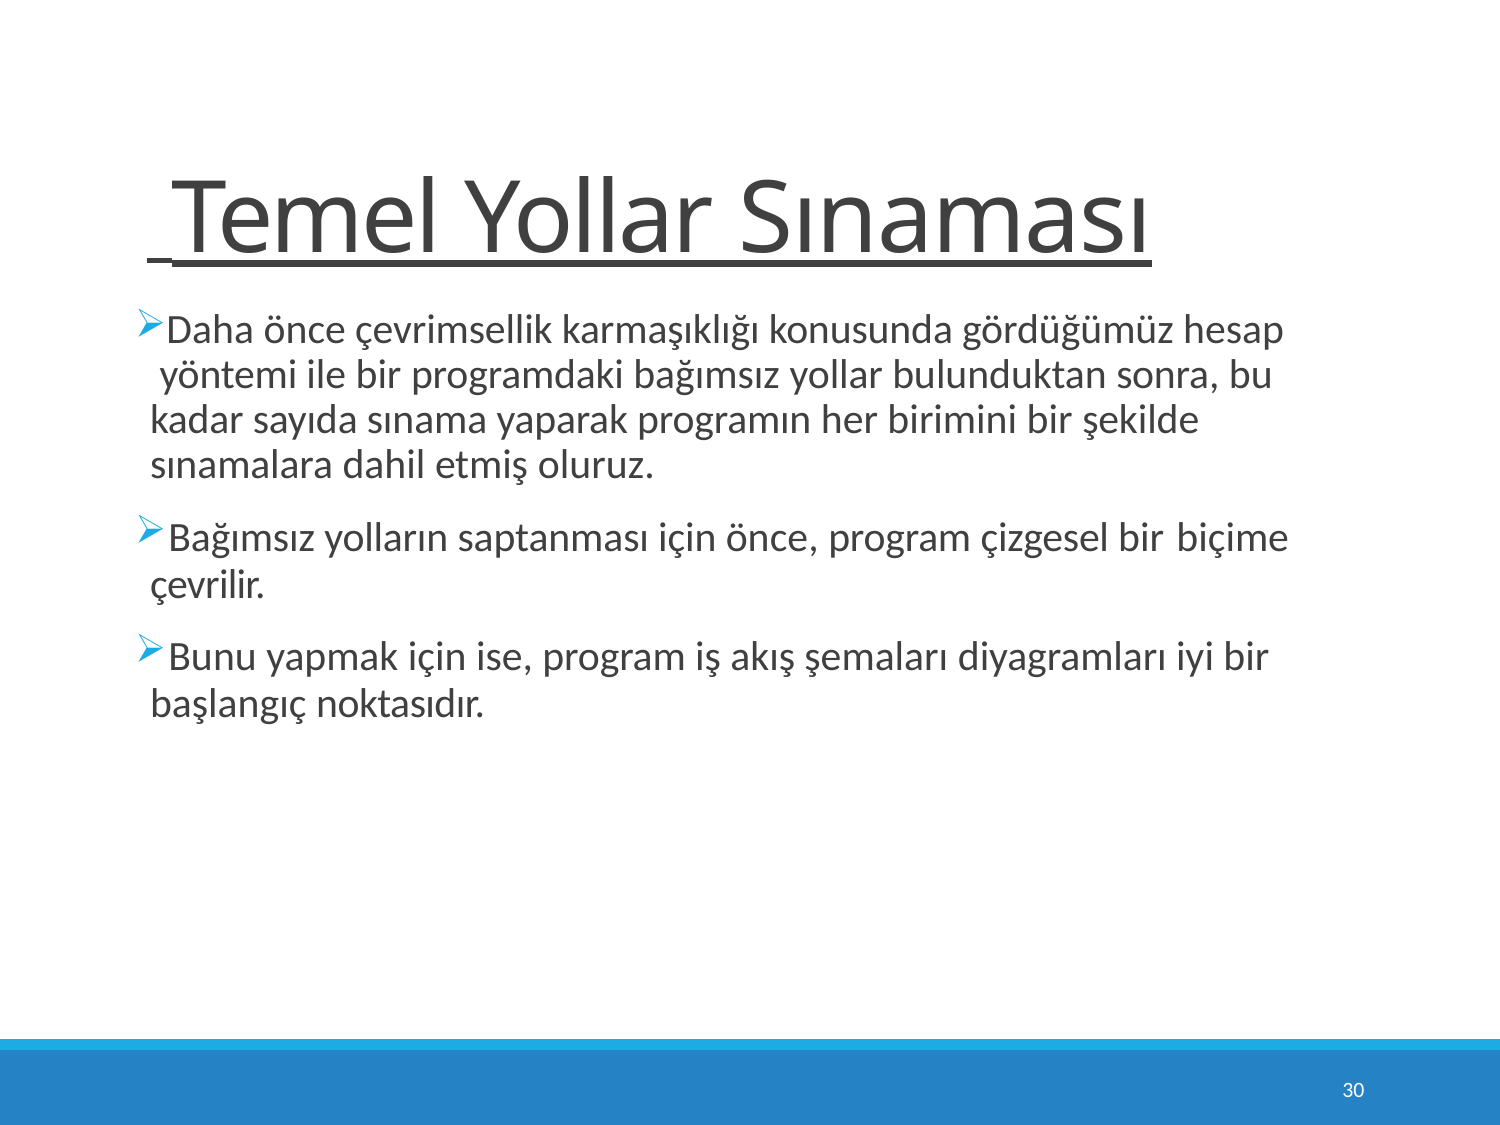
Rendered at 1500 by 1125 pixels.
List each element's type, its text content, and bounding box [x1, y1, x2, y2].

text_box Daha önce çevrimsellik karmaşıklığı konusunda gördüğümüz hesap yöntemi ile bir programdaki bağımsız yollar bulunduktan sonra, bu kadar sayıda sınama yaparak programın her birimini bir şekilde sınamalara dahil etmiş oluruz. Bağımsız yolların saptanması için önce, program çizgesel bir biçime çevrilir. Bunu yapmak için ise, program iş akış şemaları diyagramları iyi bir başlangıç noktasıdır. [132, 300, 1297, 727]
slide_number 10 [1338, 1078, 1369, 1125]
title Temel Yollar Sınaması [144, 150, 1376, 341]
